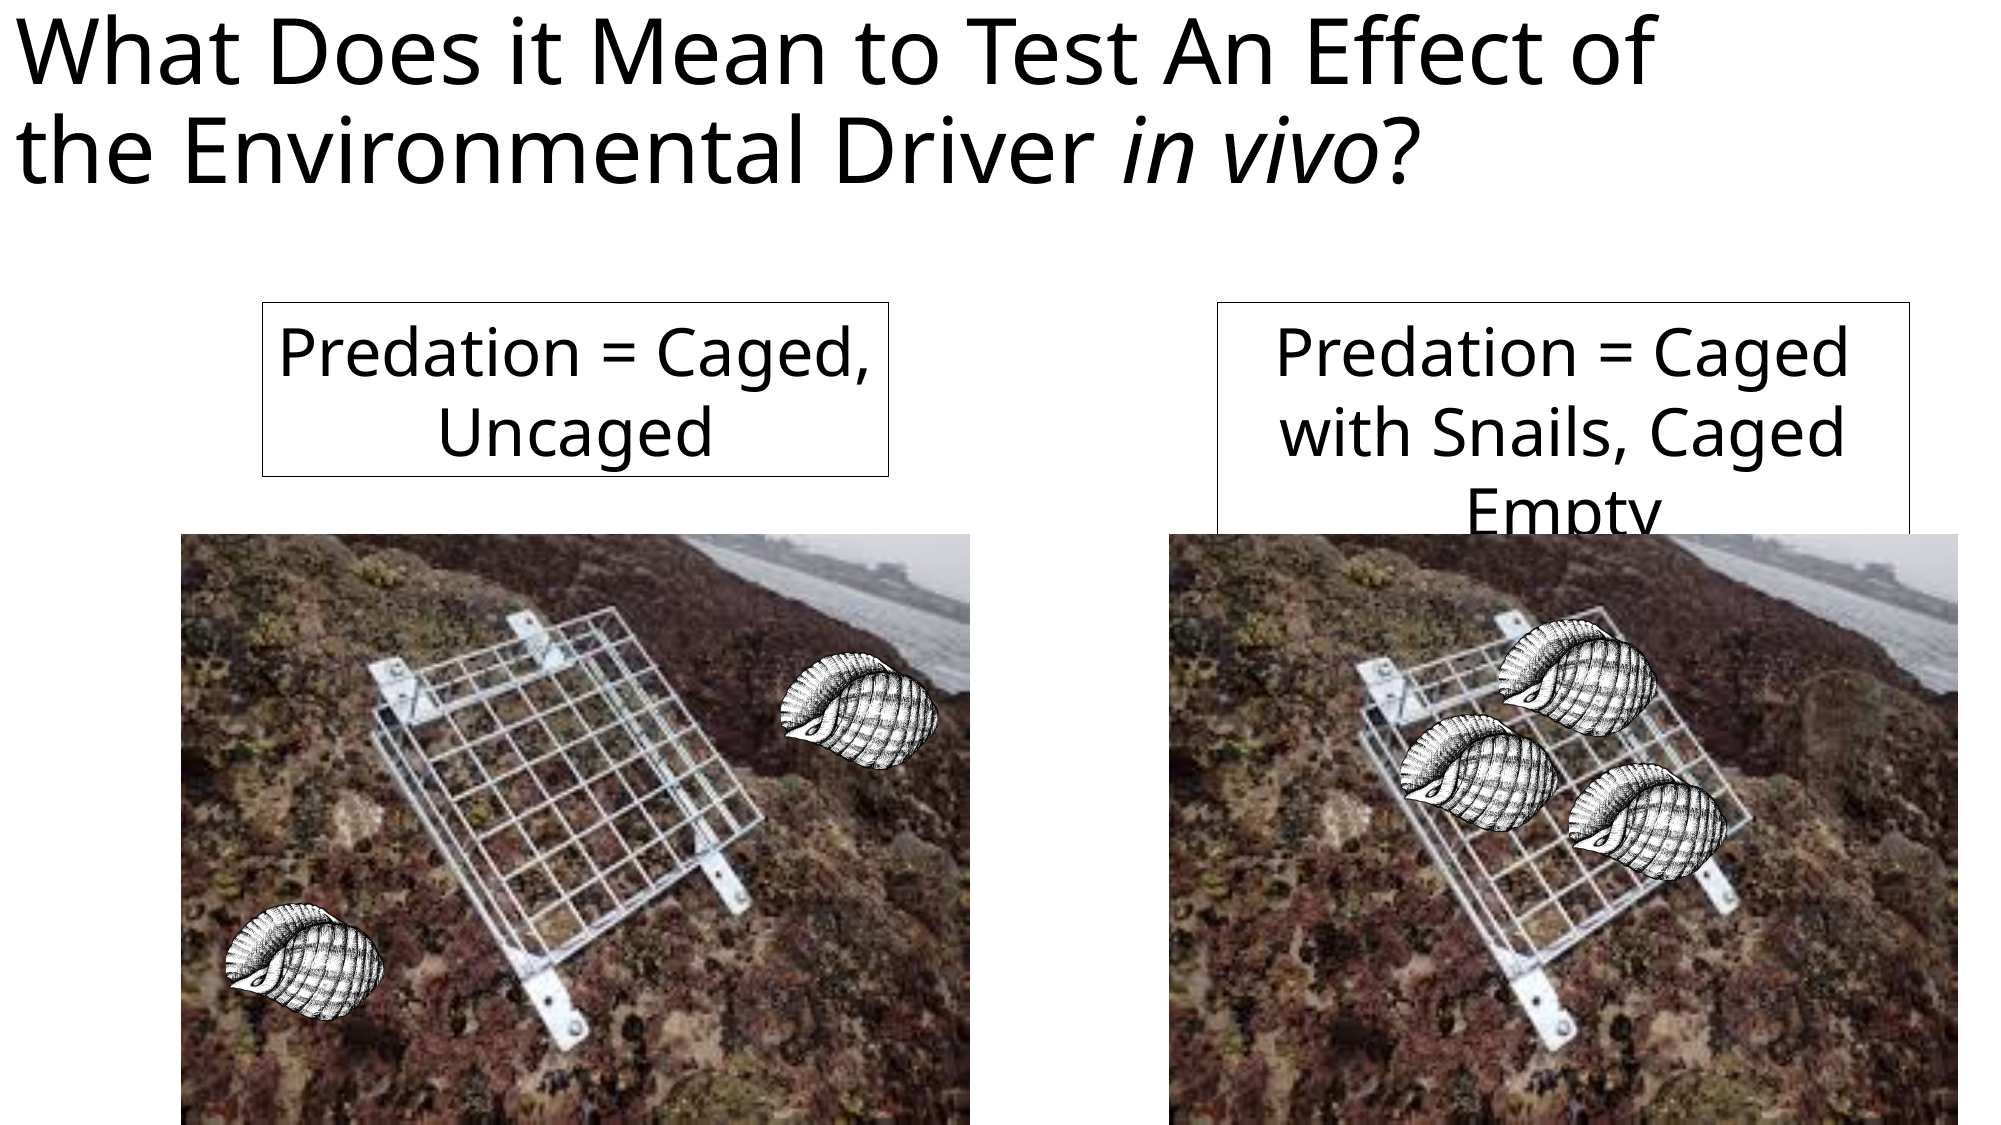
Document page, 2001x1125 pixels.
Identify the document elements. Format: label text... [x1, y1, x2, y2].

text_box Predation = Caged with Snails, Caged Empty [1217, 302, 1910, 534]
text_box Predation = Caged, Uncaged [262, 302, 889, 477]
picture [1169, 534, 1958, 1125]
picture [181, 534, 970, 1125]
title What Does it Mean to Test An Effect of the Environmental Driver in vivo? [0, 0, 1725, 214]
